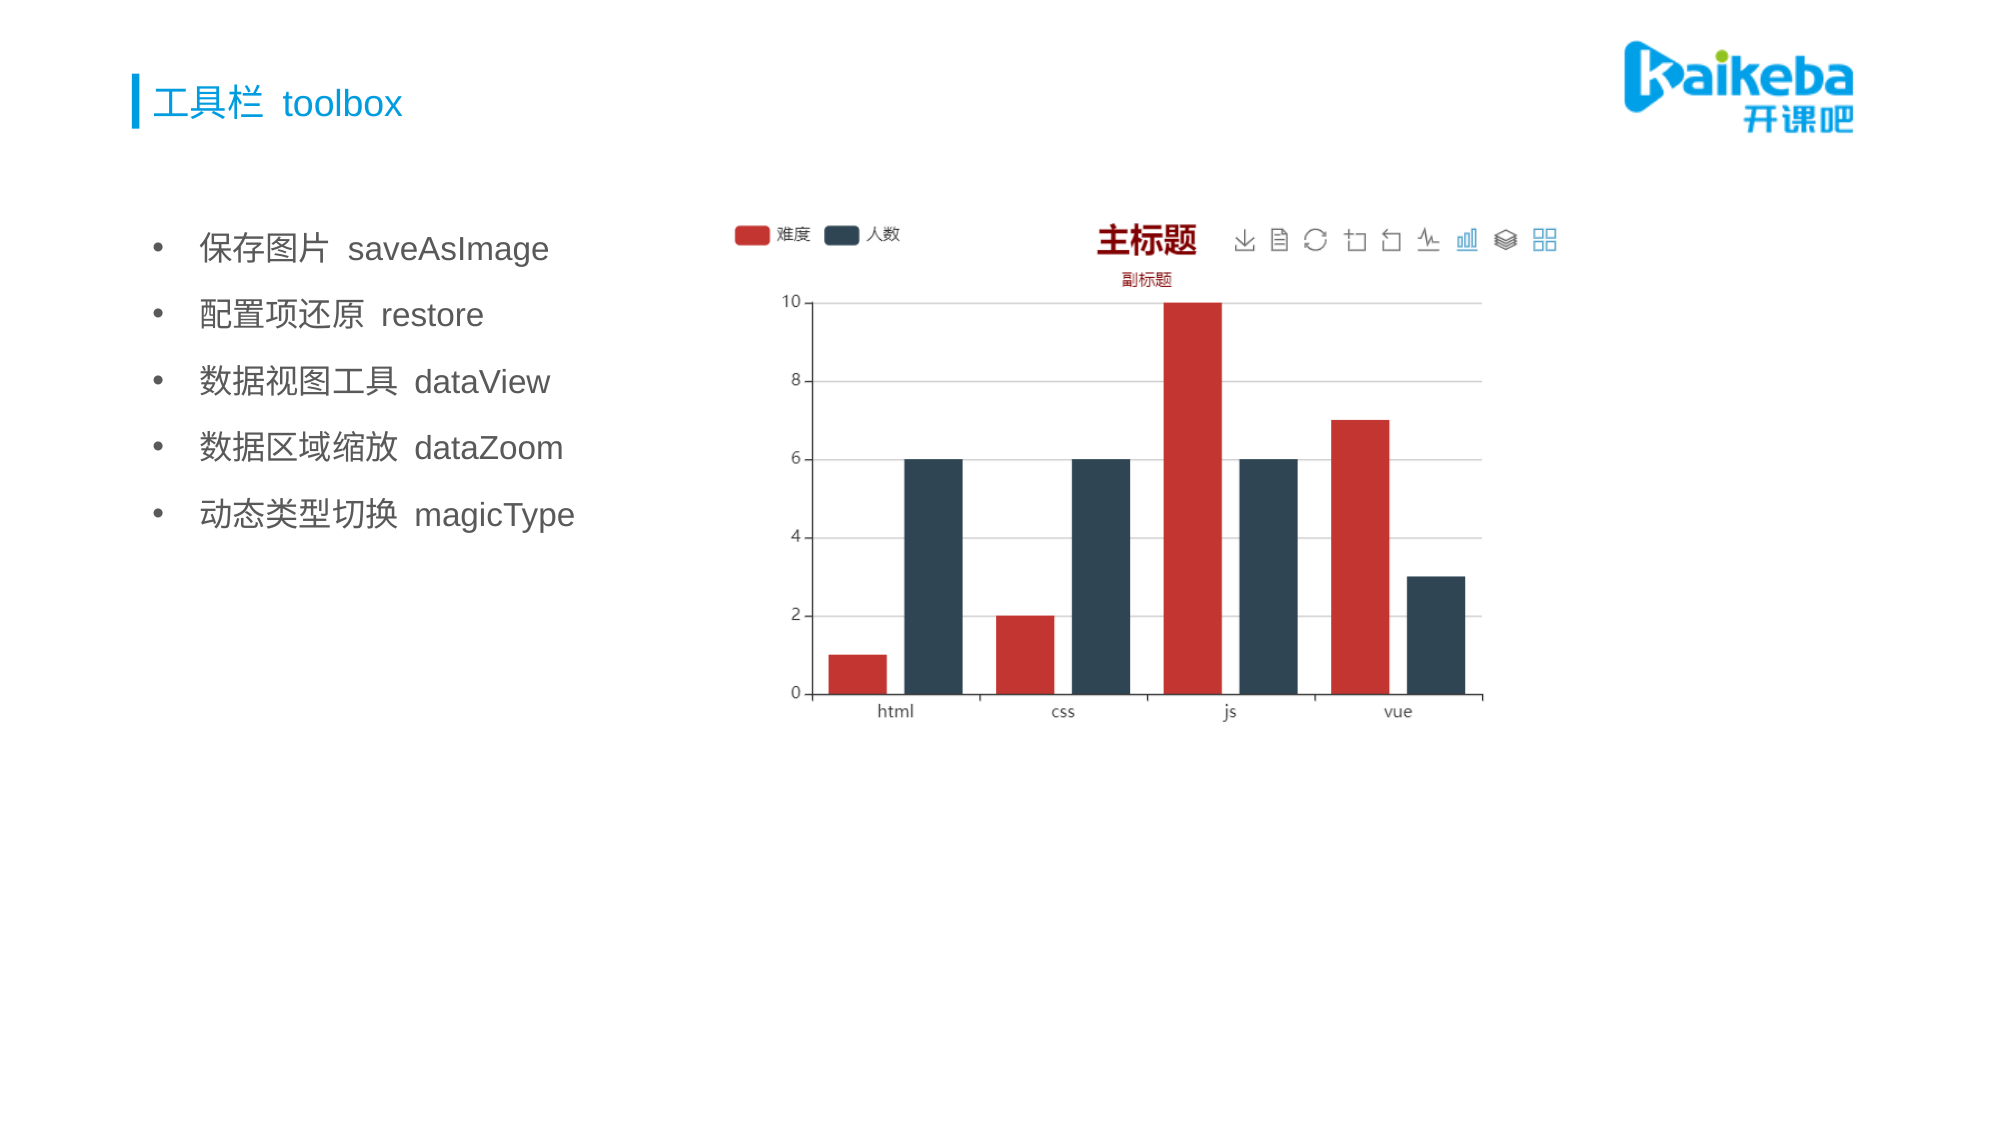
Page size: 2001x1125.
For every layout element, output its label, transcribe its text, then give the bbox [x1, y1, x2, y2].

list 保存图片 saveAsImage 配置项还原 restore 数据视图工具 dataView 数据区域缩放 dataZoom 动态类型切换 magicType [137, 199, 1863, 1014]
picture [1640, 50, 1650, 59]
picture [726, 211, 1568, 733]
picture [1612, 31, 1866, 143]
title 工具栏 toolbox [137, 59, 1863, 148]
